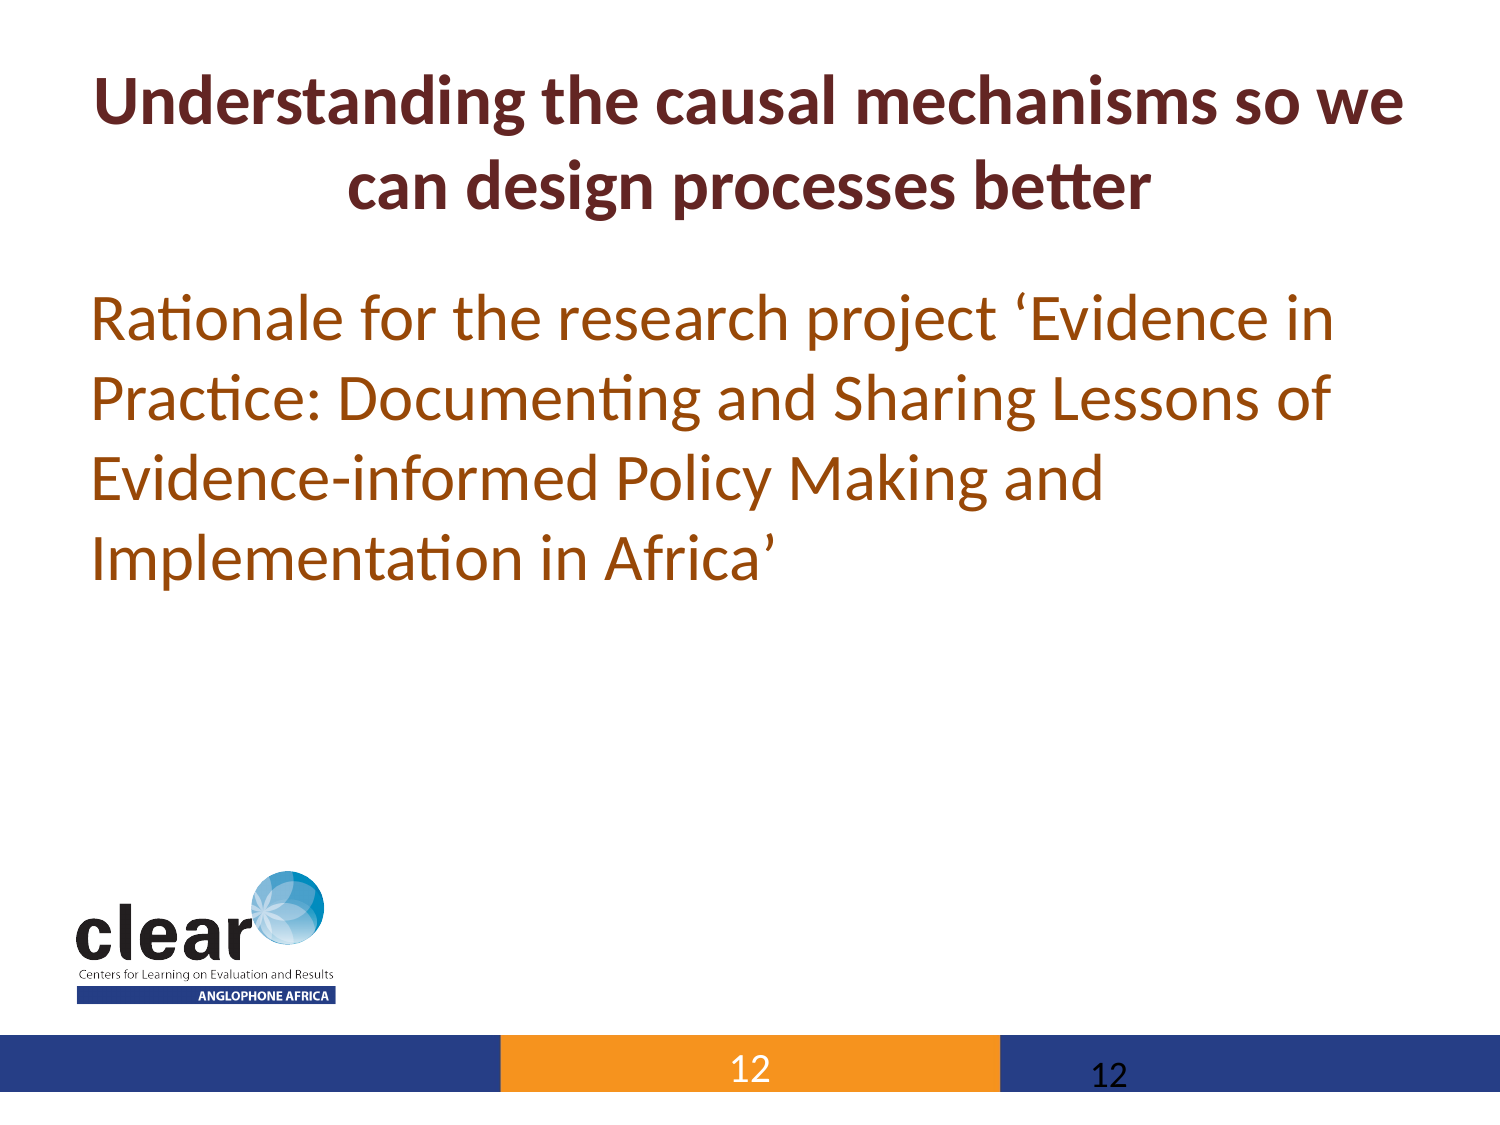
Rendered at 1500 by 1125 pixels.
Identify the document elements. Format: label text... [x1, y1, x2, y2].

slide_number 12 [1074, 1042, 1425, 1103]
list Rationale for the research project ‘Evidence in Practice: Documenting and Sharing Lessons of Evidence-informed Policy Making and Implementation in Africa’ [75, 266, 1425, 1009]
picture [0, 1035, 1500, 1092]
title Understanding the causal mechanisms so we can design processes better [75, 45, 1425, 233]
